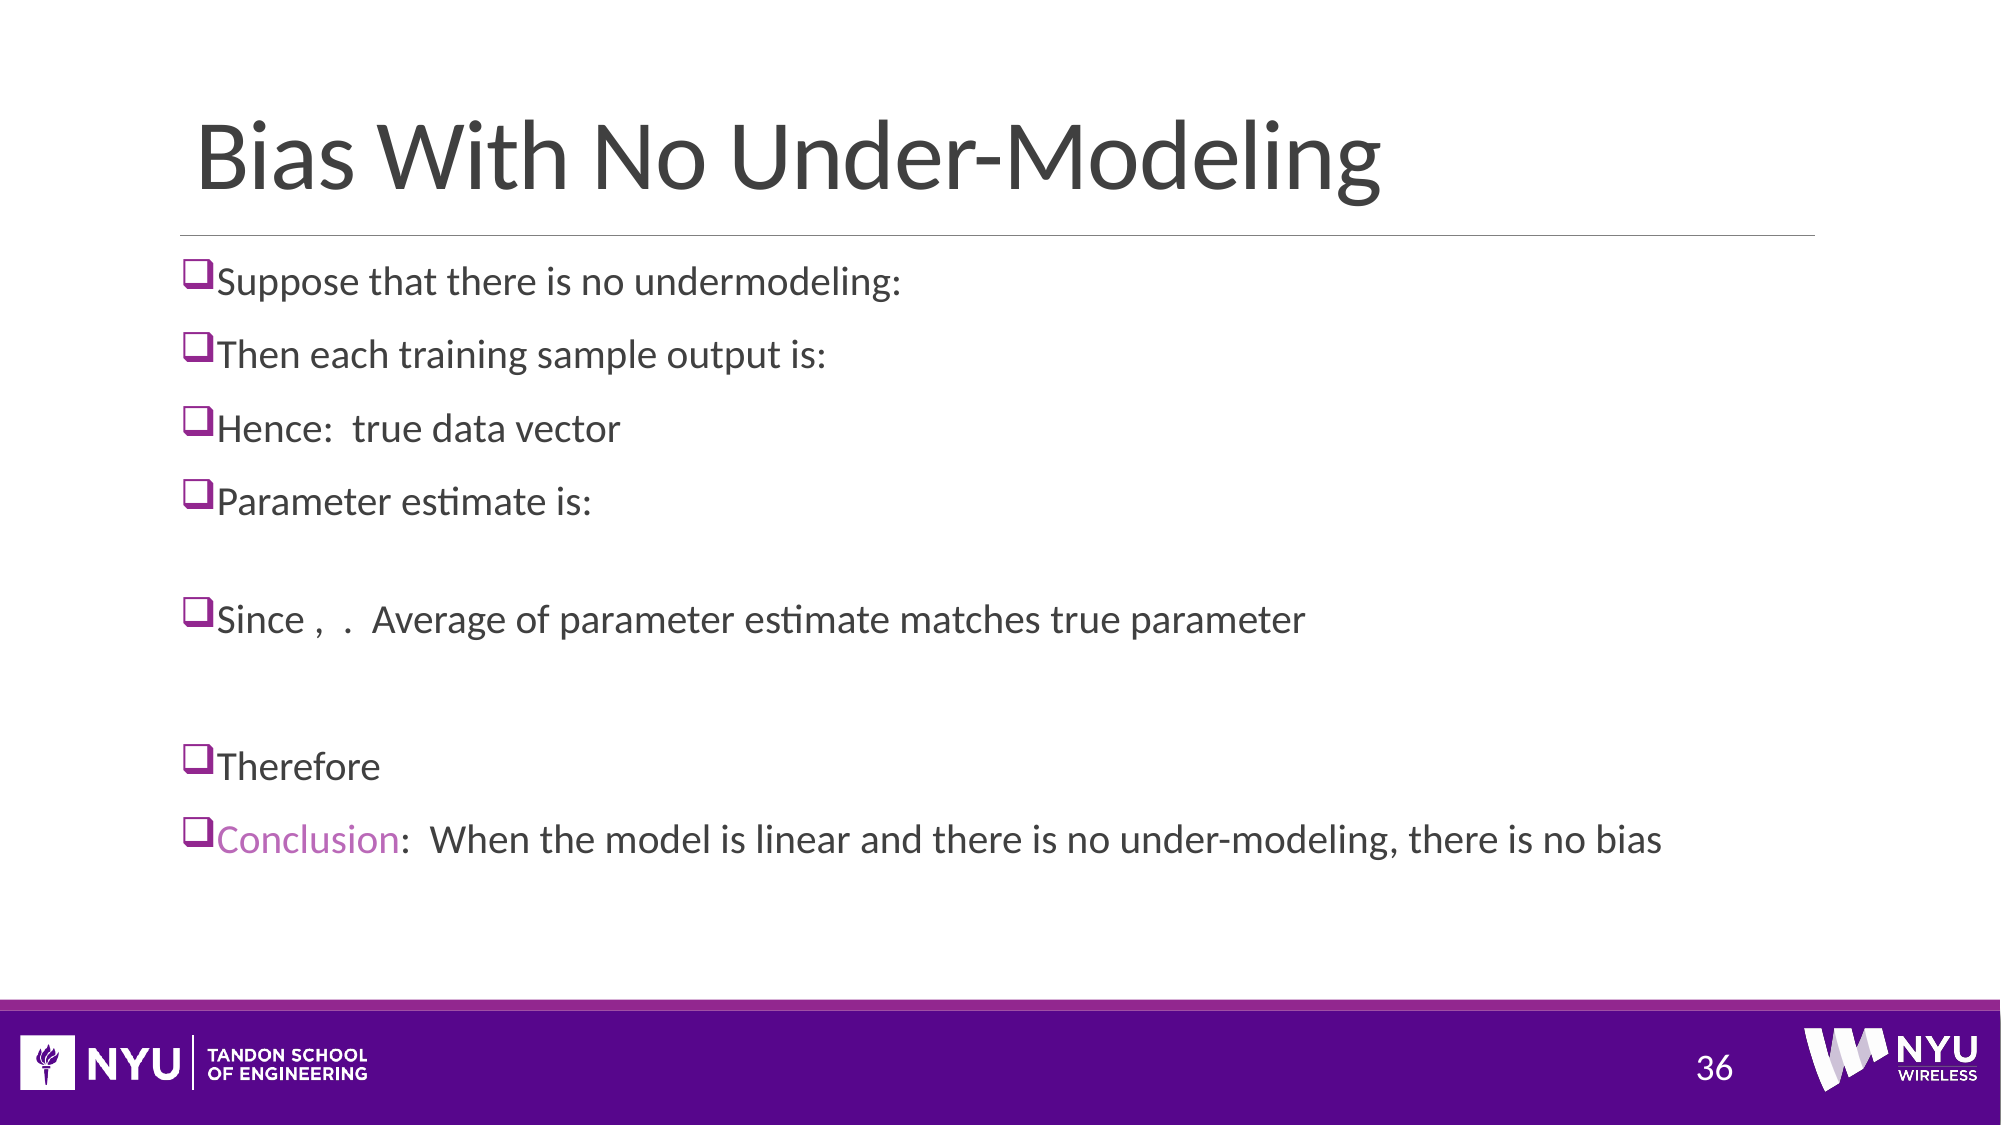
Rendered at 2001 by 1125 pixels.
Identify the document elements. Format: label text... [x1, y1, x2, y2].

slide_number 36 [1533, 1035, 1749, 1096]
title Bias With No Under-Modeling [180, 47, 1830, 218]
